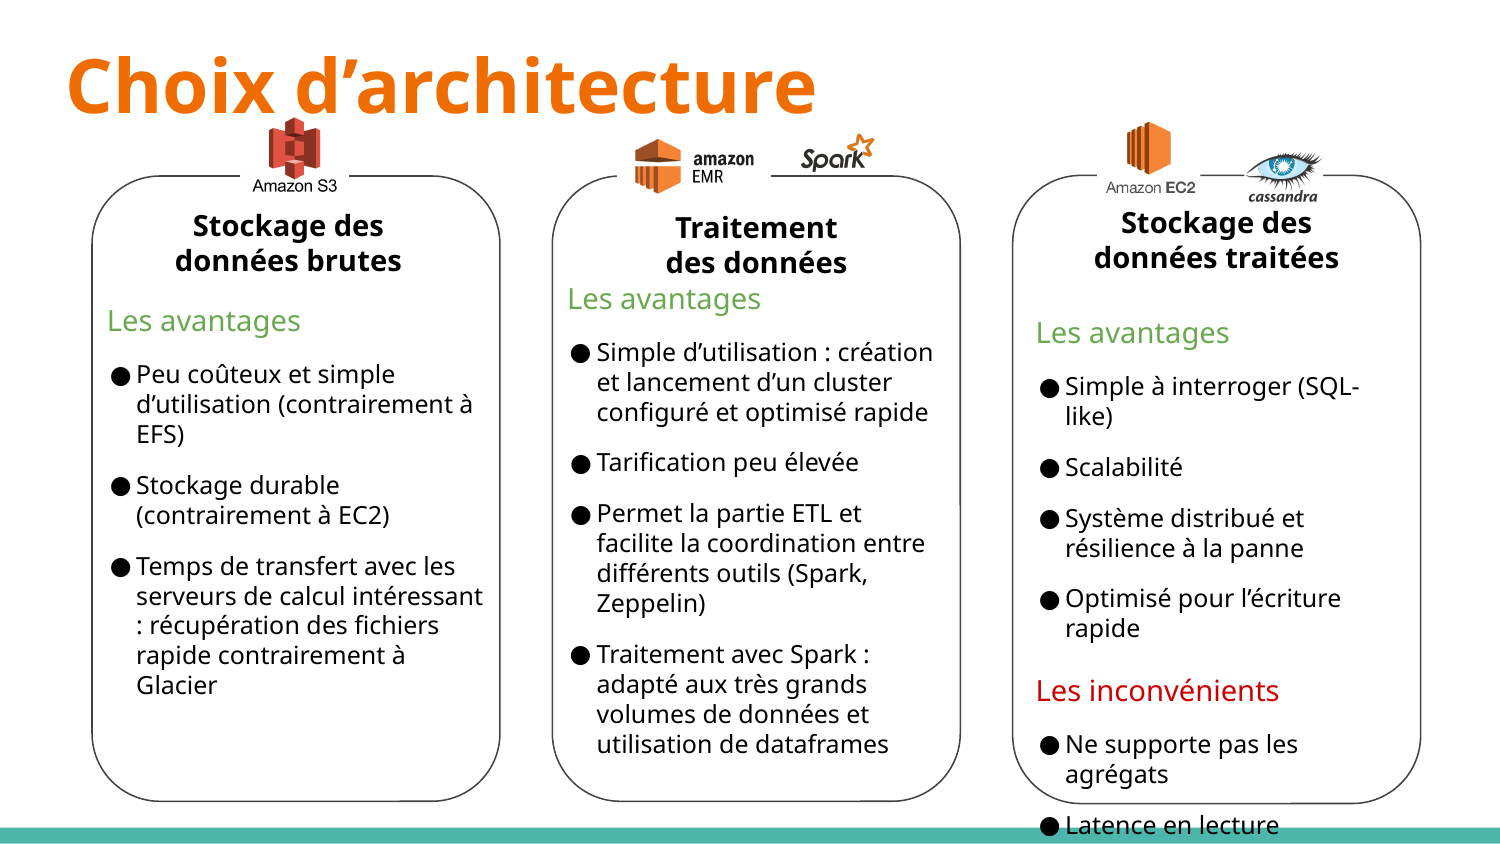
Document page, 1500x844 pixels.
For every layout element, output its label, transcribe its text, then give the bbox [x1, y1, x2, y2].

text_box [92, 706, 500, 802]
picture [1096, 111, 1201, 203]
text_box Les avantages Peu coûteux et simple d’utilisation (contrairement à EFS) Stockage durable (contrairement à EC2) Temps de transfert avec les serveurs de calcul intéressant : récupération des fichiers rapide contrairement à Glacier [92, 287, 500, 706]
picture [616, 132, 900, 195]
picture [1244, 149, 1324, 204]
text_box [1012, 175, 1421, 804]
text_box Stockage des données brutes [130, 192, 447, 245]
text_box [552, 175, 961, 802]
text_box [92, 175, 500, 287]
text_box Choix d’architecture [51, 23, 1449, 140]
picture [240, 115, 350, 198]
